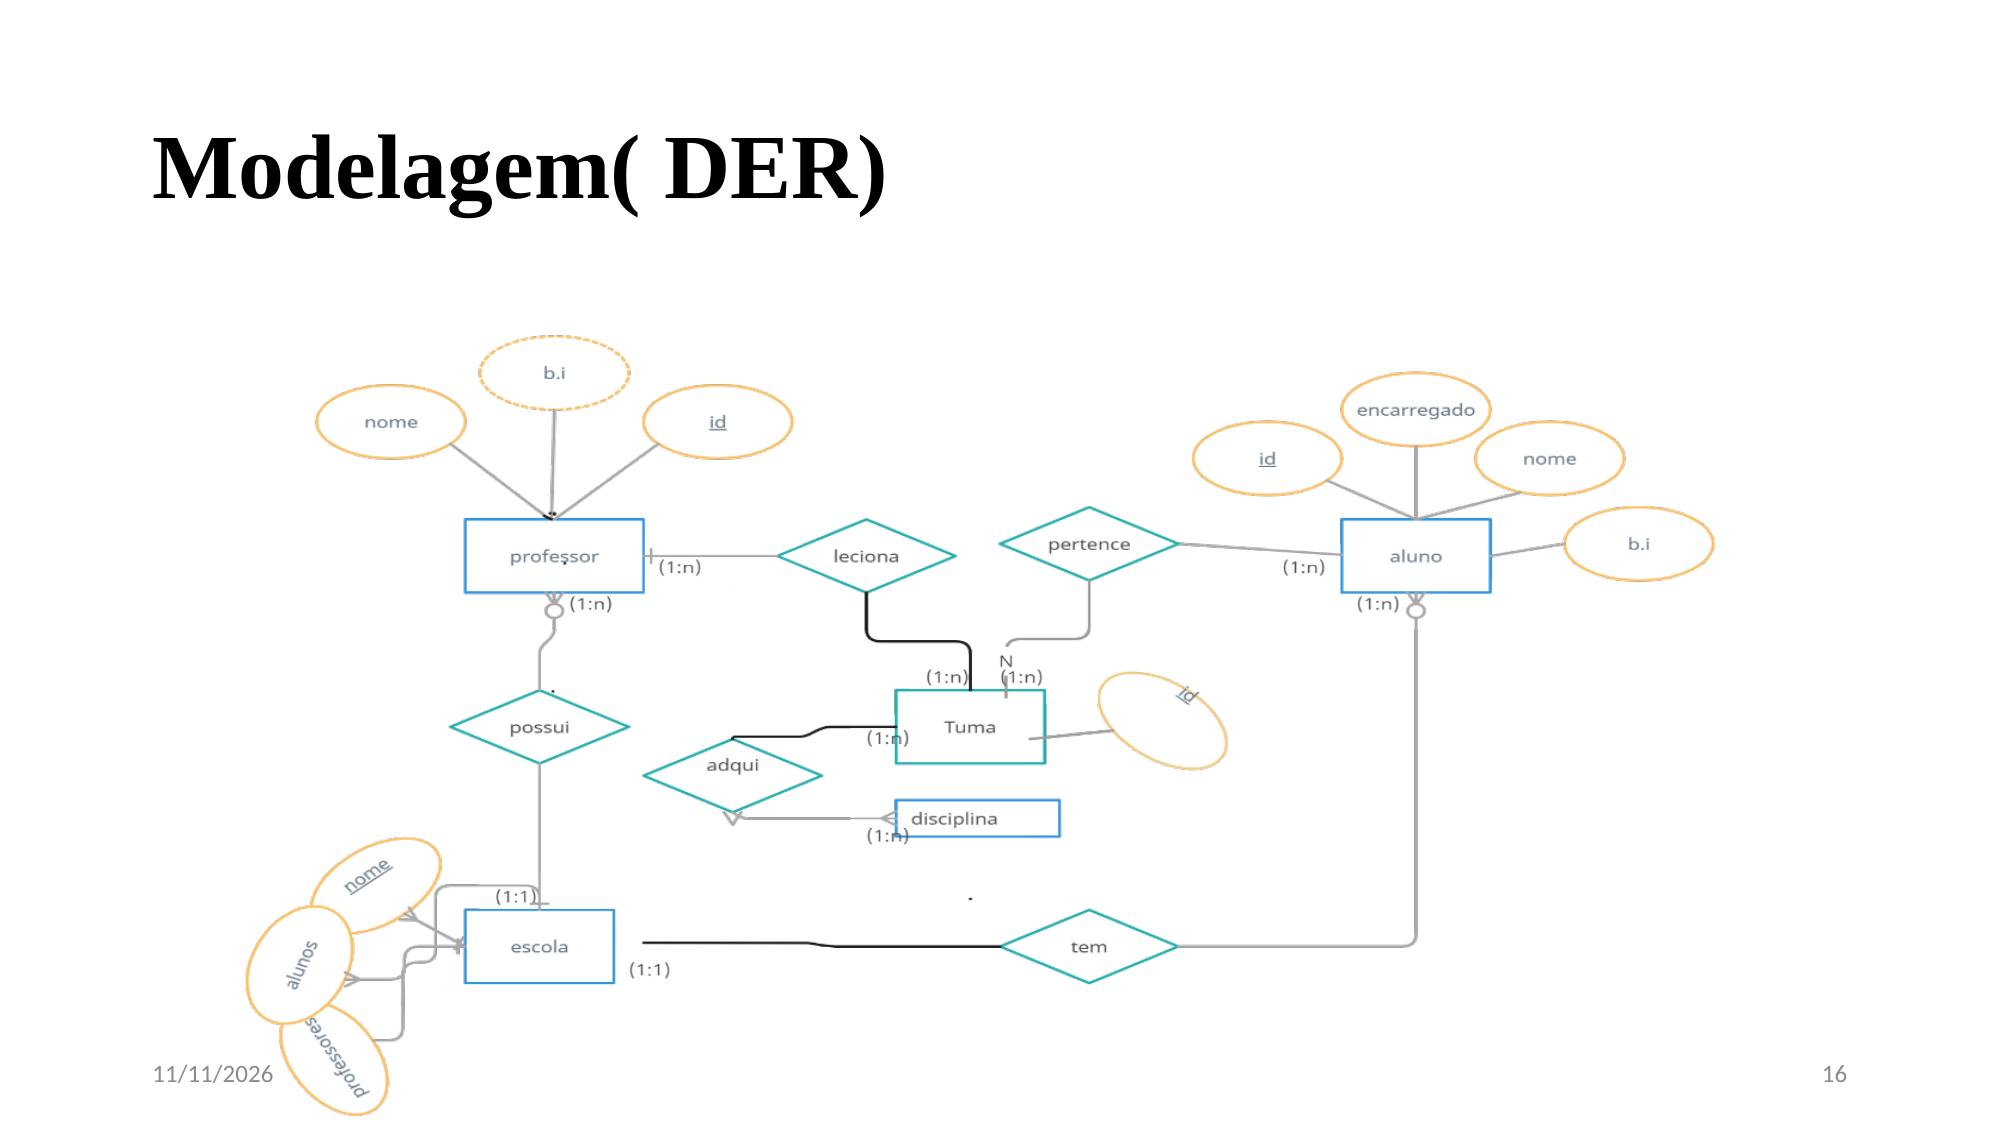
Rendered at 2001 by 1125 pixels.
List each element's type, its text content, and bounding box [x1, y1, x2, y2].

title Modelagem( DER) [137, 59, 1863, 278]
slide_number 16 [1743, 1042, 1863, 1103]
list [198, 312, 1743, 1125]
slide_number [137, 1042, 198, 1103]
